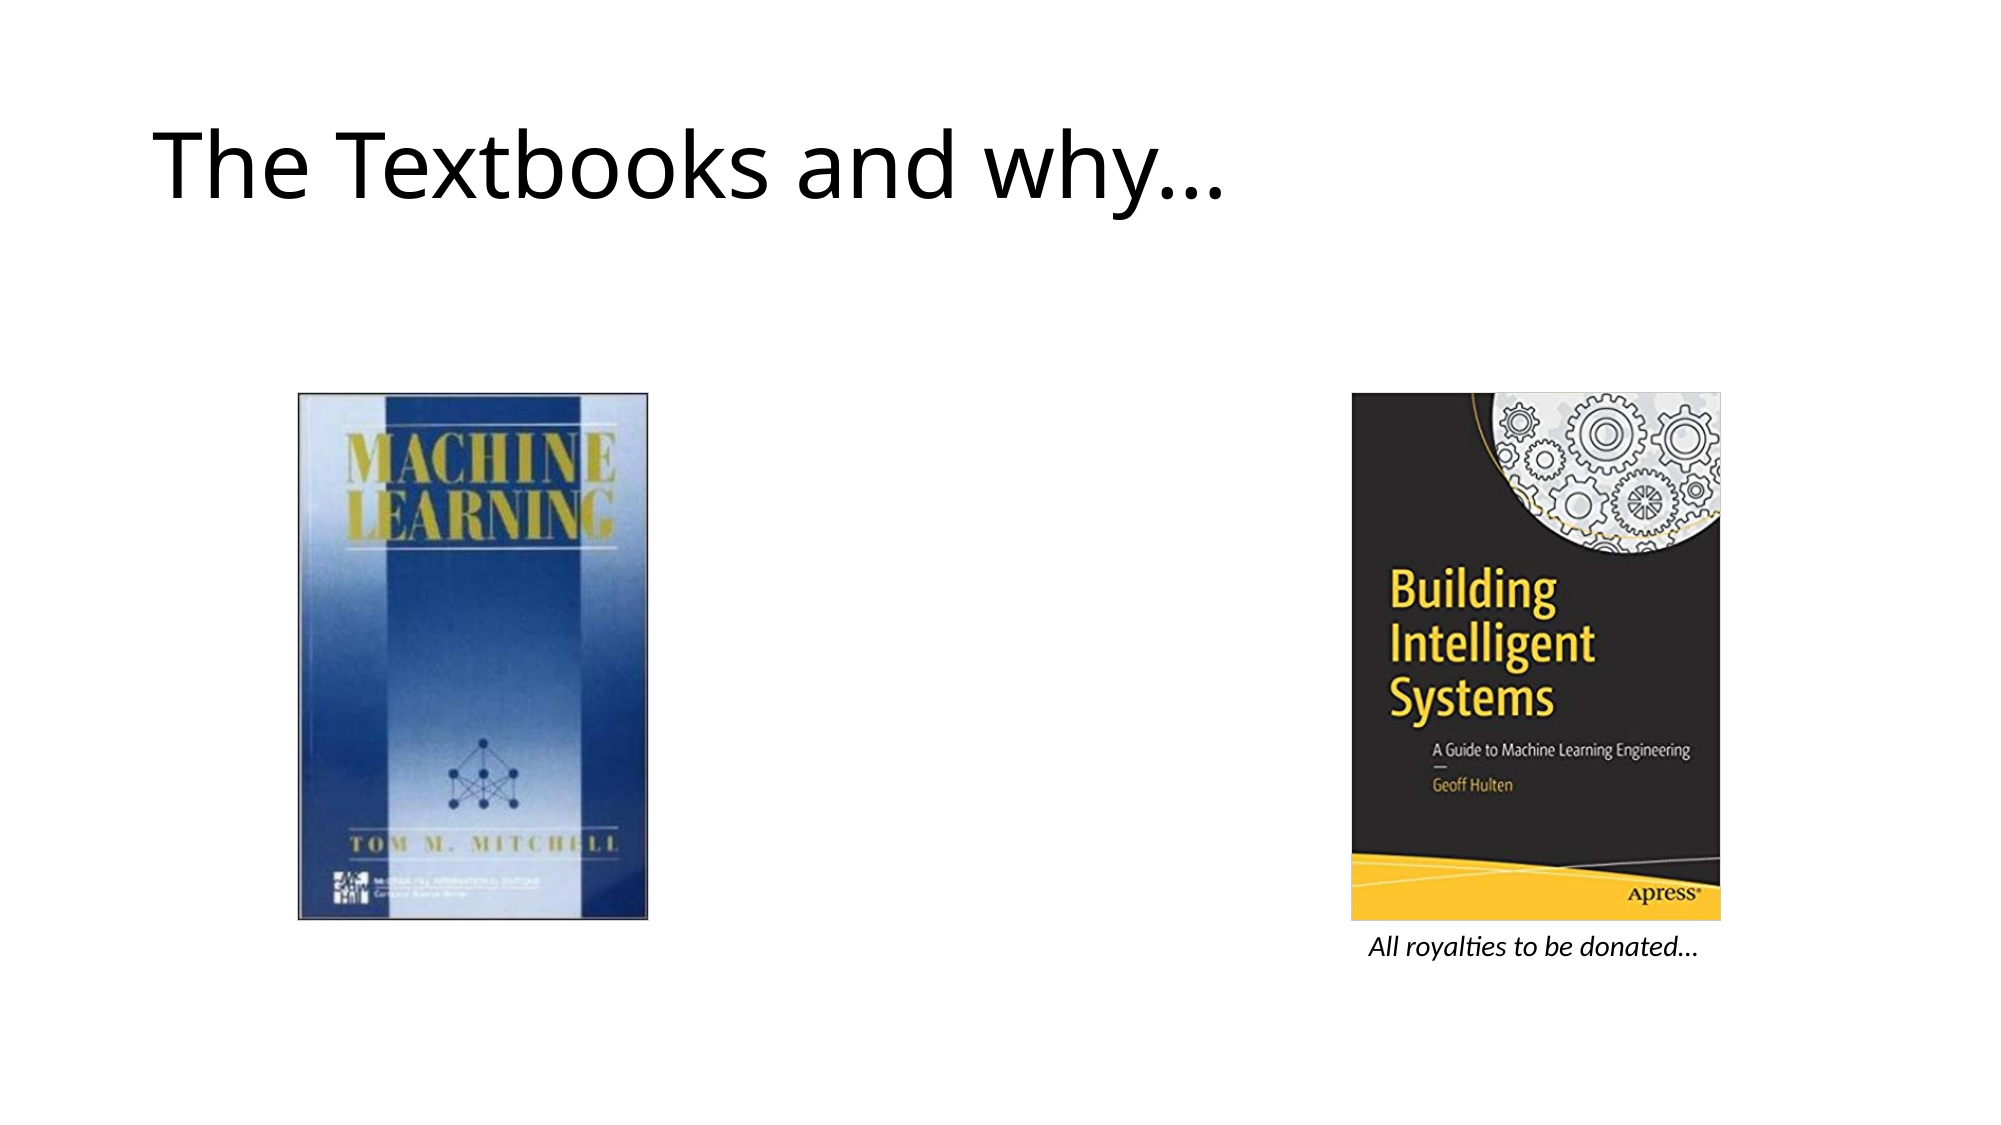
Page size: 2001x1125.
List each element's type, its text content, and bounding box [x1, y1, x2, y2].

picture [1350, 392, 1721, 921]
picture [297, 392, 649, 921]
title The Textbooks and why… [137, 59, 1863, 278]
text_box All royalties to be donated… [1353, 921, 1714, 970]
